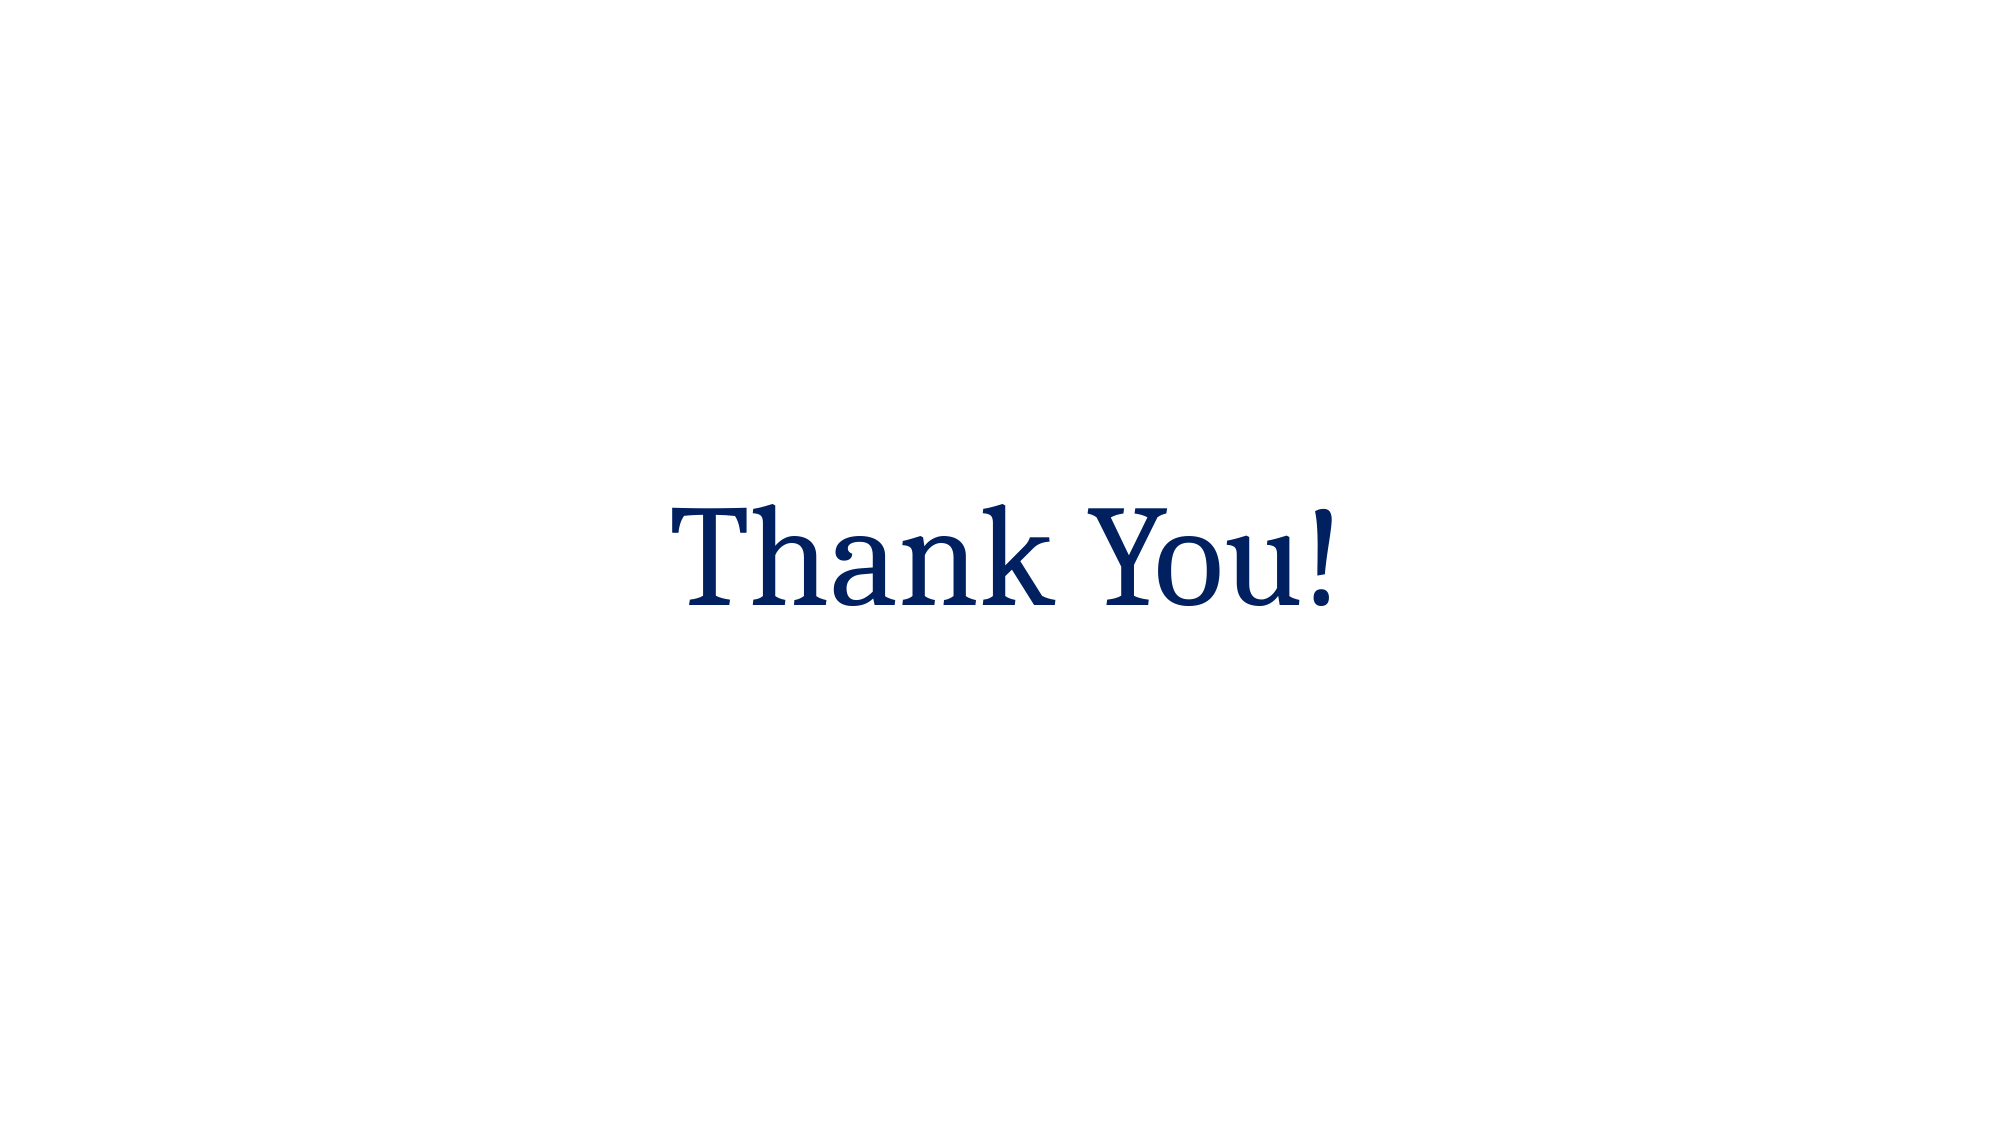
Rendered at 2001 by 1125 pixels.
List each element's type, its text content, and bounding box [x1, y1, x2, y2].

list Thank You! [145, 472, 1871, 646]
